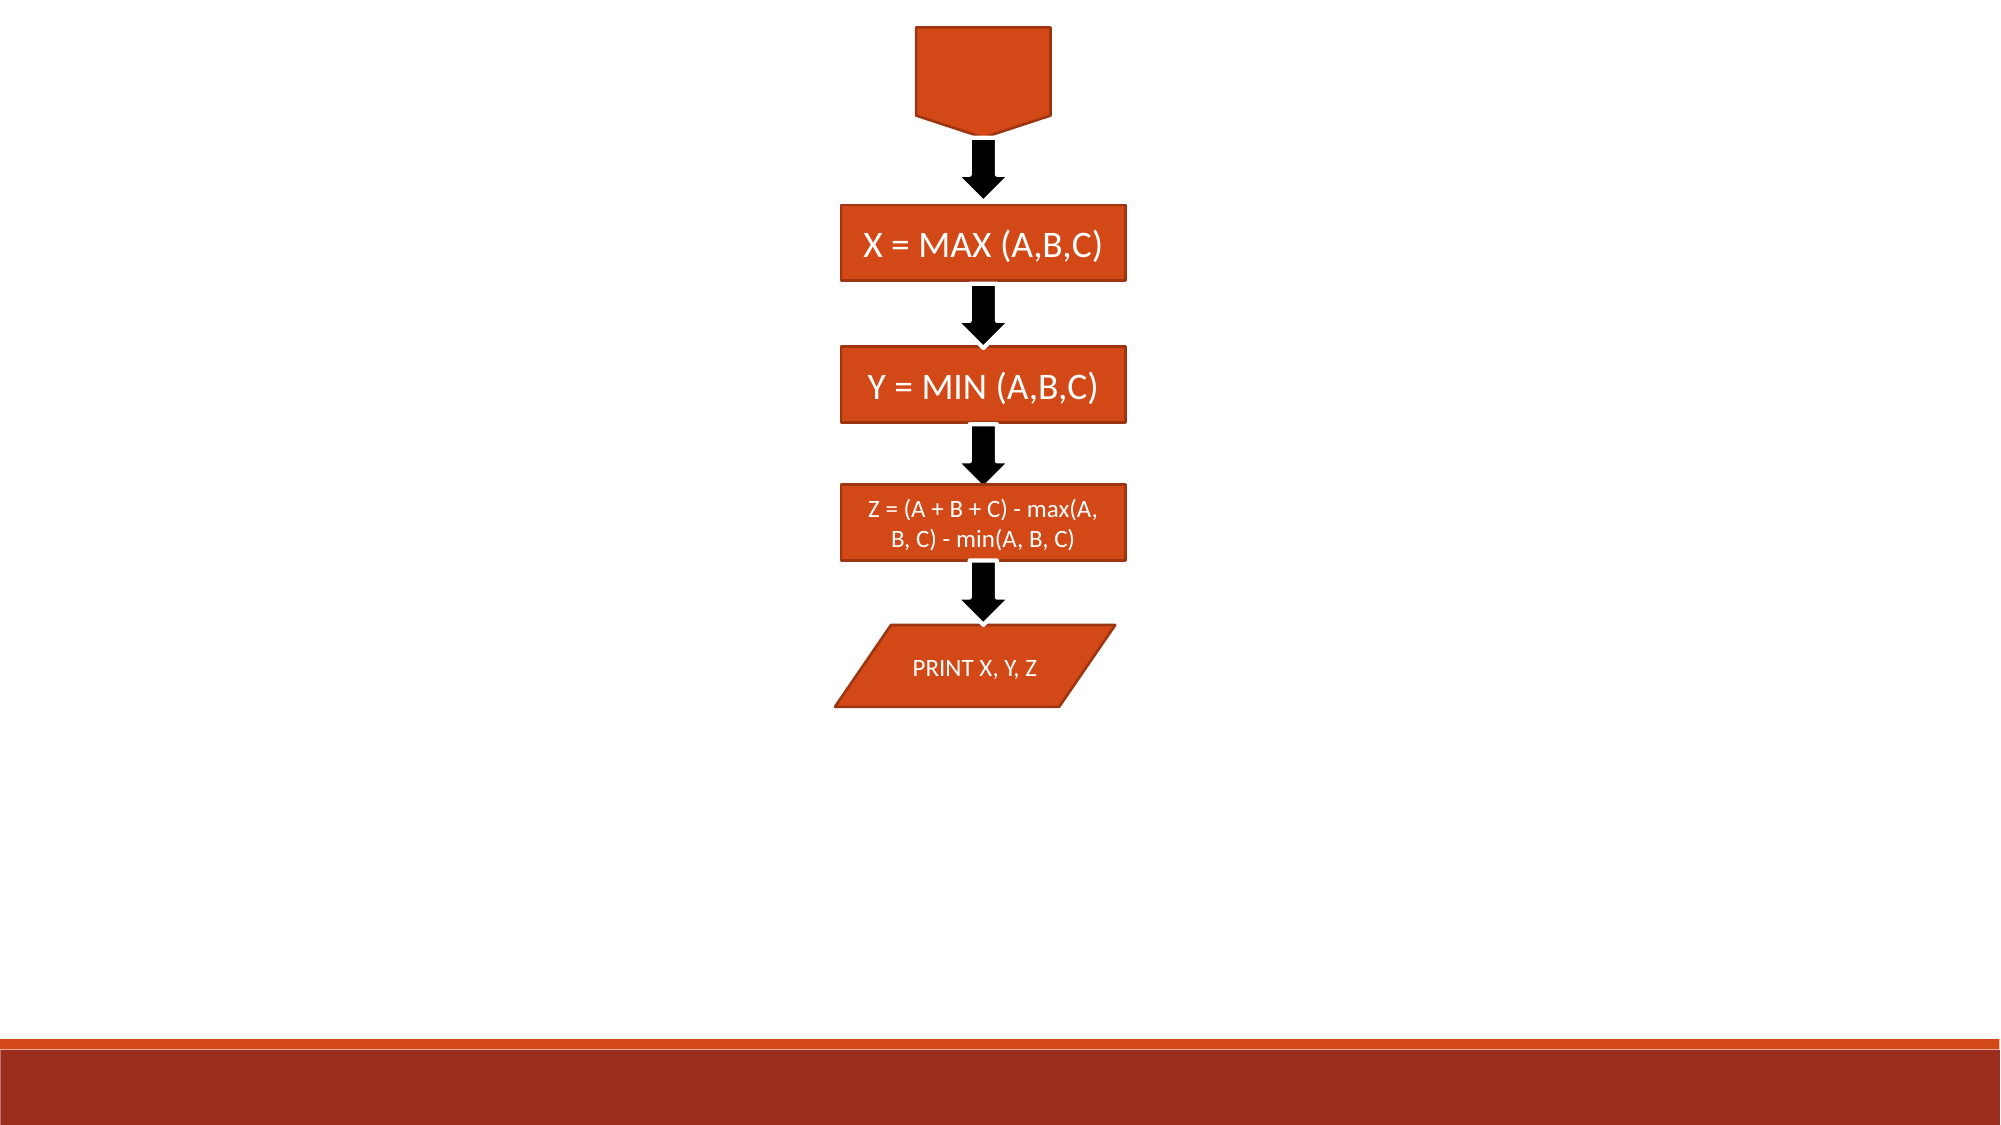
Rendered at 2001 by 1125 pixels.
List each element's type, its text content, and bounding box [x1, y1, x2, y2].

text_box [954, 422, 1013, 483]
text_box X = MAX (A,B,C) [840, 204, 1127, 282]
text_box [954, 135, 1013, 204]
text_box Z = (A + B + C) - max(A, B, C) - min(A, B, C) [840, 483, 1127, 562]
text_box [954, 558, 1013, 627]
text_box PRINT X, Y, Z [833, 623, 1117, 709]
text_box [954, 281, 1013, 351]
text_box [914, 26, 1052, 135]
text_box Y = MIN (A,B,C) [840, 345, 1127, 424]
